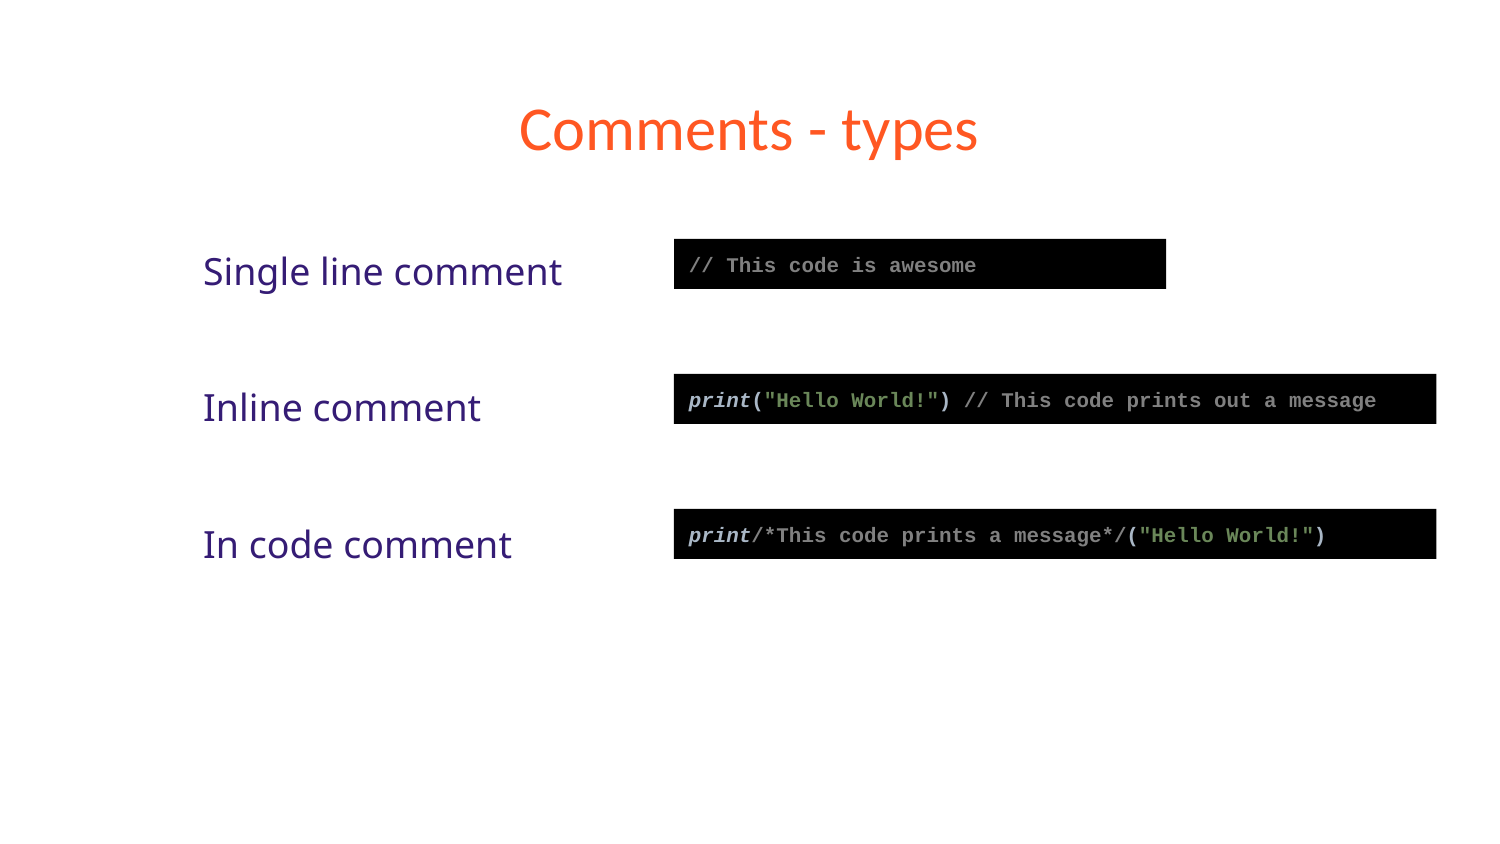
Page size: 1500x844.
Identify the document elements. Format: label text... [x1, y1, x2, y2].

text_box print/*This code prints a message*/("Hello World!") [673, 508, 1437, 559]
text_box print("Hello World!") // This code prints out a message [673, 373, 1437, 424]
text_box // This code is awesome [674, 238, 1167, 289]
list Single line comment Inline comment In code comment [188, 225, 1389, 787]
title Comments - types [51, 72, 1449, 167]
